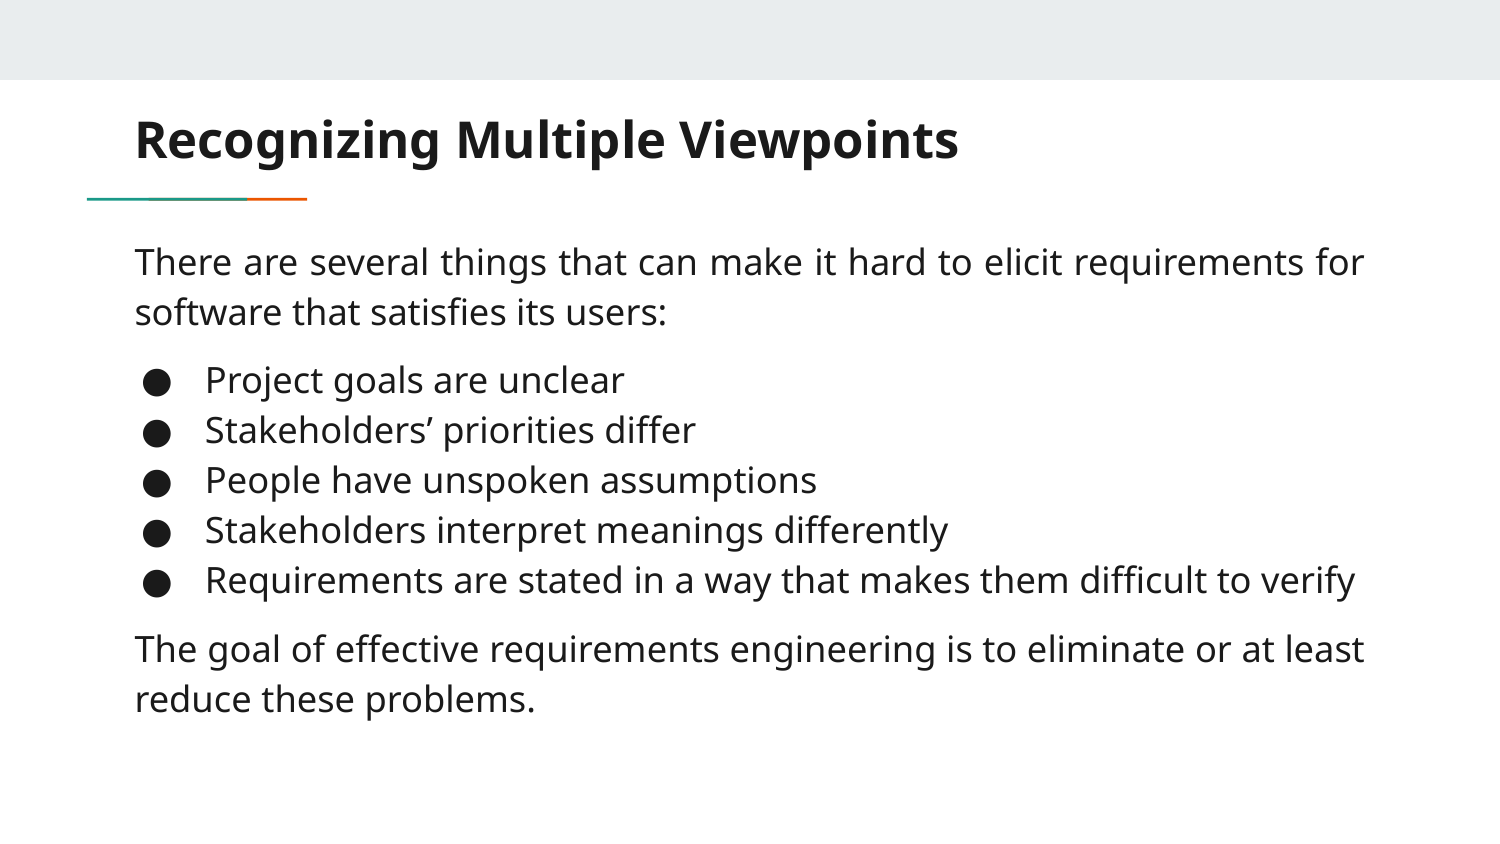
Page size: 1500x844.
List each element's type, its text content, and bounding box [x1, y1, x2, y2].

list There are several things that can make it hard to elicit requirements for software that satisfies its users: Project goals are unclear Stakeholders’ priorities differ People have unspoken assumptions Stakeholders interpret meanings differently Requirements are stated in a way that makes them difficult to verify The goal of effective requirements engineering is to eliminate or at least reduce these problems. [119, 217, 1381, 777]
title Recognizing Multiple Viewpoints [119, 92, 1381, 183]
